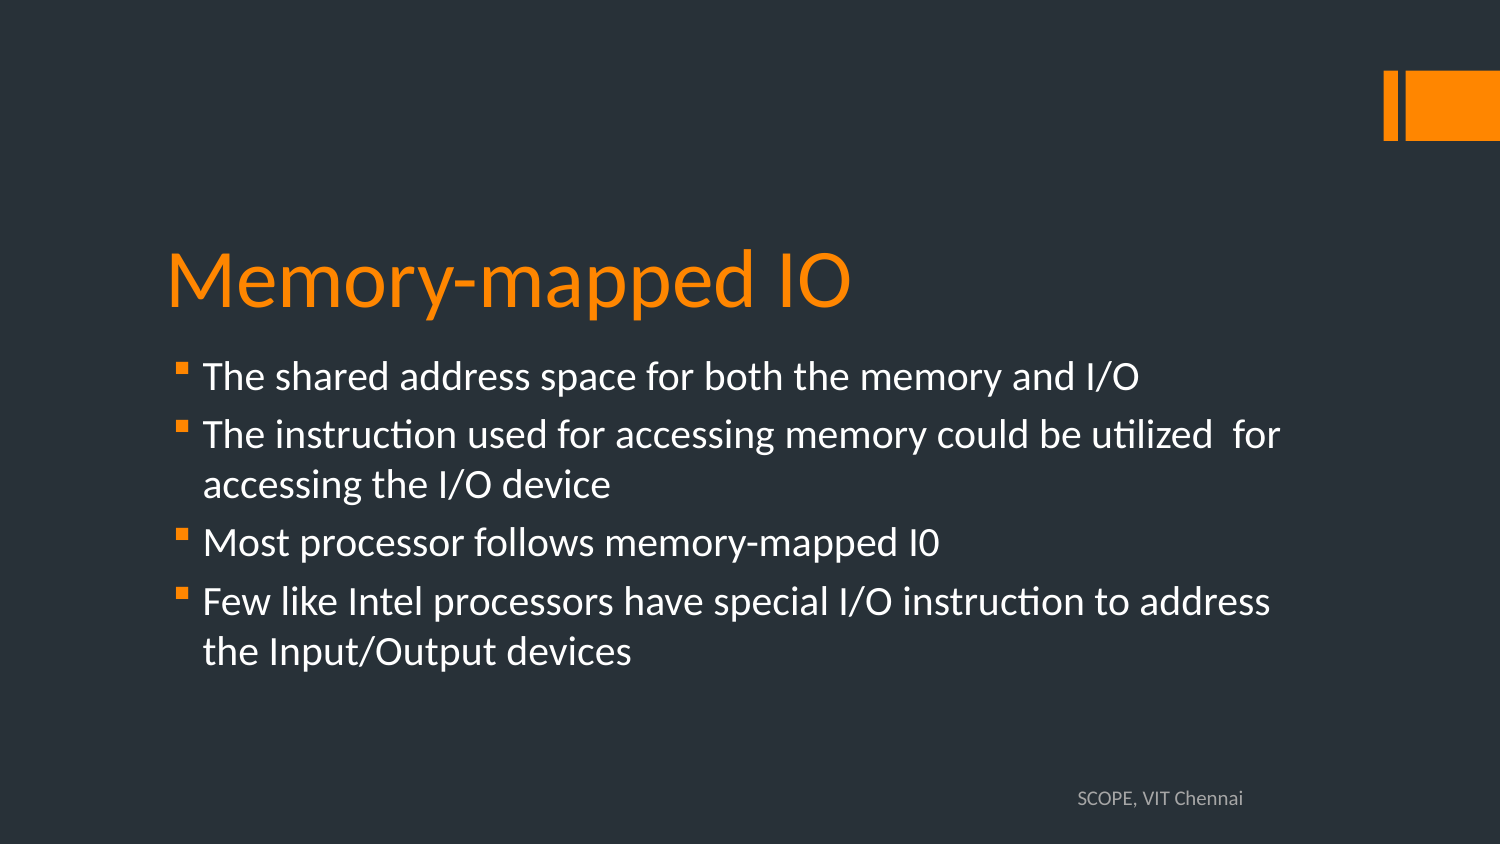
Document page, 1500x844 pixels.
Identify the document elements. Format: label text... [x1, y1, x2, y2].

list The shared address space for both the memory and I/O The instruction used for accessing memory could be utilized for accessing the I/O device Most processor follows memory-mapped I0 Few like Intel processors have special I/O instruction to address the Input/Output devices [150, 340, 1350, 777]
title Memory-mapped IO [150, 190, 1350, 332]
footer SCOPE, VIT Chennai [1062, 784, 1431, 822]
